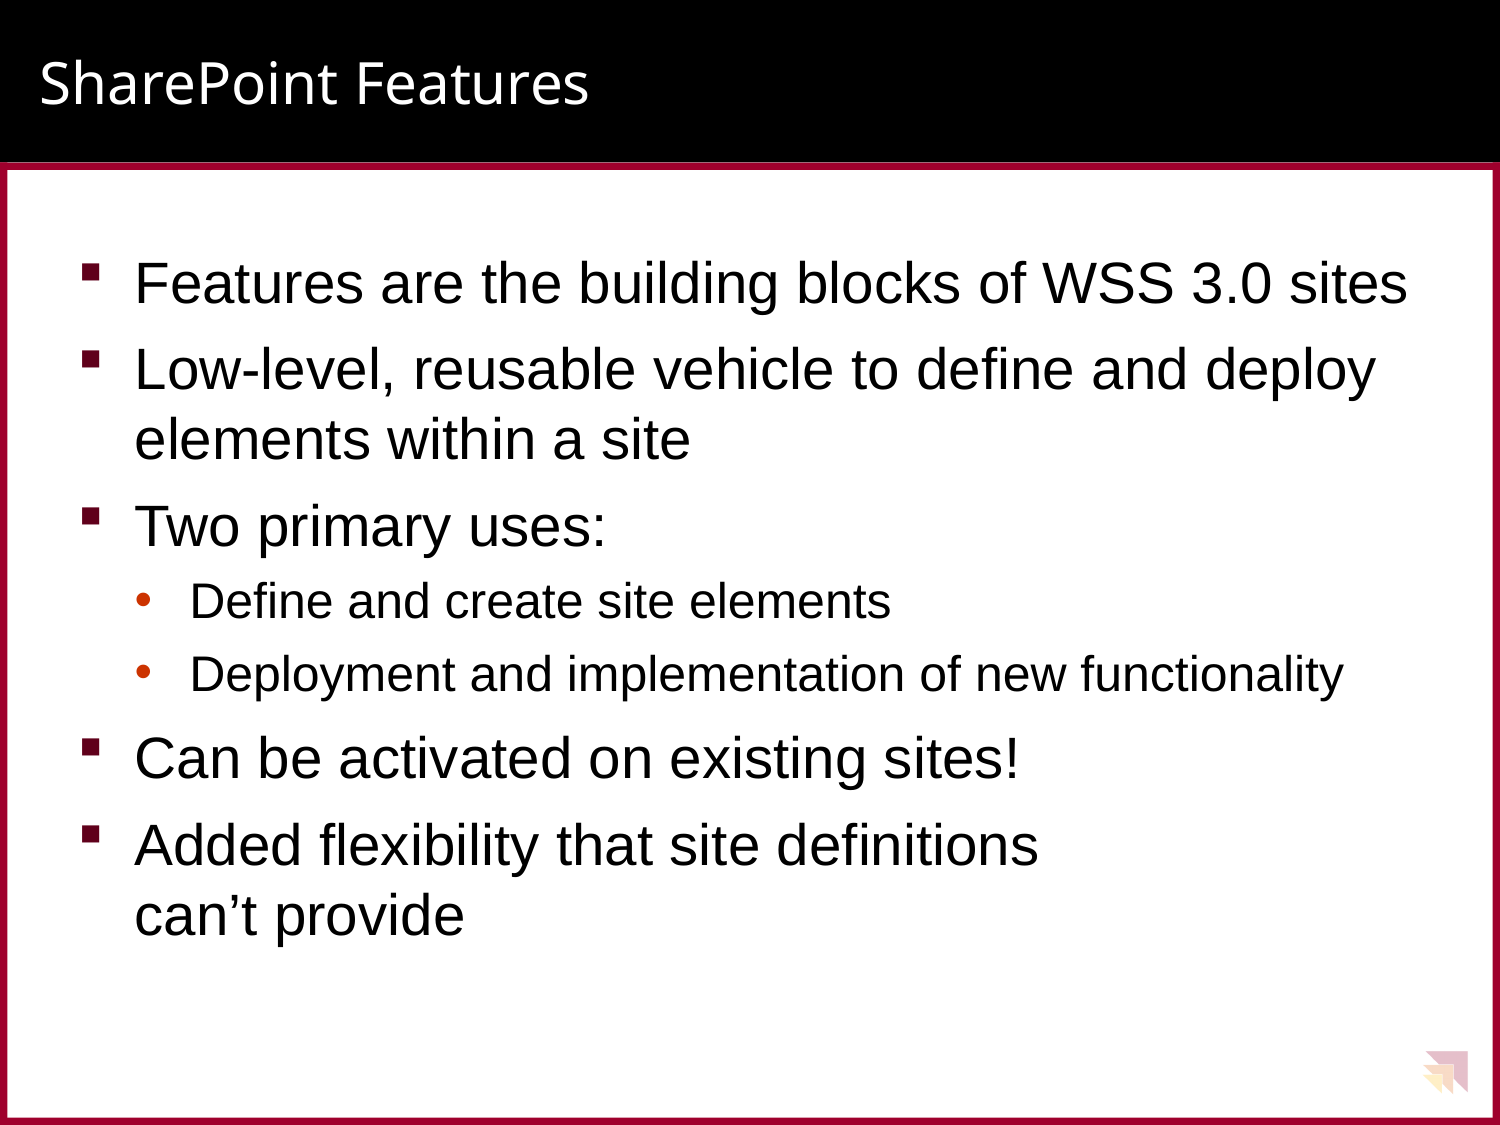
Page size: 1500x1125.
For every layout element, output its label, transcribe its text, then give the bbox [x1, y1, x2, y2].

list Features are the building blocks of WSS 3.0 sites Low-level, reusable vehicle to define and deploy elements within a site Two primary uses: Define and create site elements Deployment and implementation of new functionality Can be activated on existing sites! Added flexibility that site definitions can’t provide [62, 237, 1438, 1088]
title SharePoint Features [24, 12, 1438, 150]
